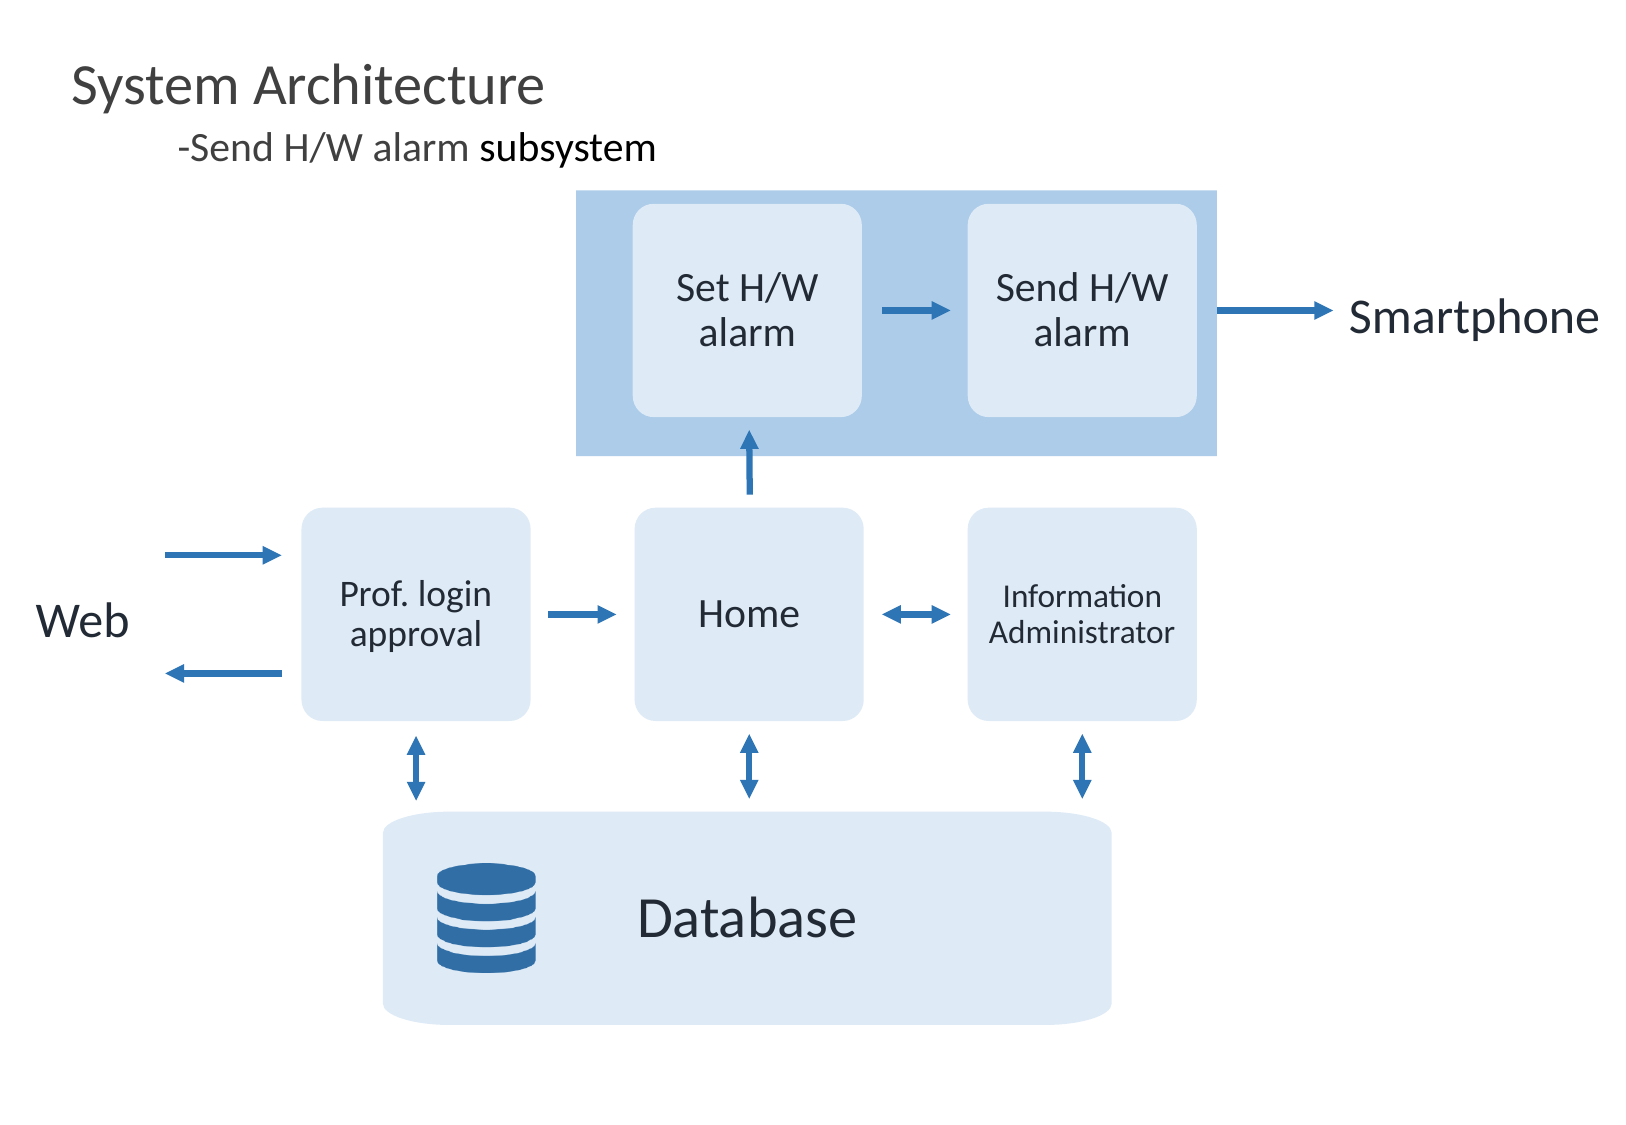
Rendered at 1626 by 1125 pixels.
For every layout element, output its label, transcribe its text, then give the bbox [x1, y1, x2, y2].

text_box [575, 189, 1218, 457]
text_box Smartphone [1323, 275, 1625, 352]
picture [431, 863, 541, 973]
text_box Database [381, 810, 1113, 1026]
text_box Web [0, 579, 166, 655]
text_box Set H/W alarm [631, 202, 863, 419]
text_box Send H/W alarm [966, 202, 1198, 419]
text_box Information Administrator [966, 506, 1198, 723]
text_box System Architecture [56, 54, 577, 102]
text_box -Send H/W alarm subsystem [162, 125, 864, 162]
text_box Home [633, 506, 865, 723]
text_box Prof. login approval [300, 506, 532, 723]
